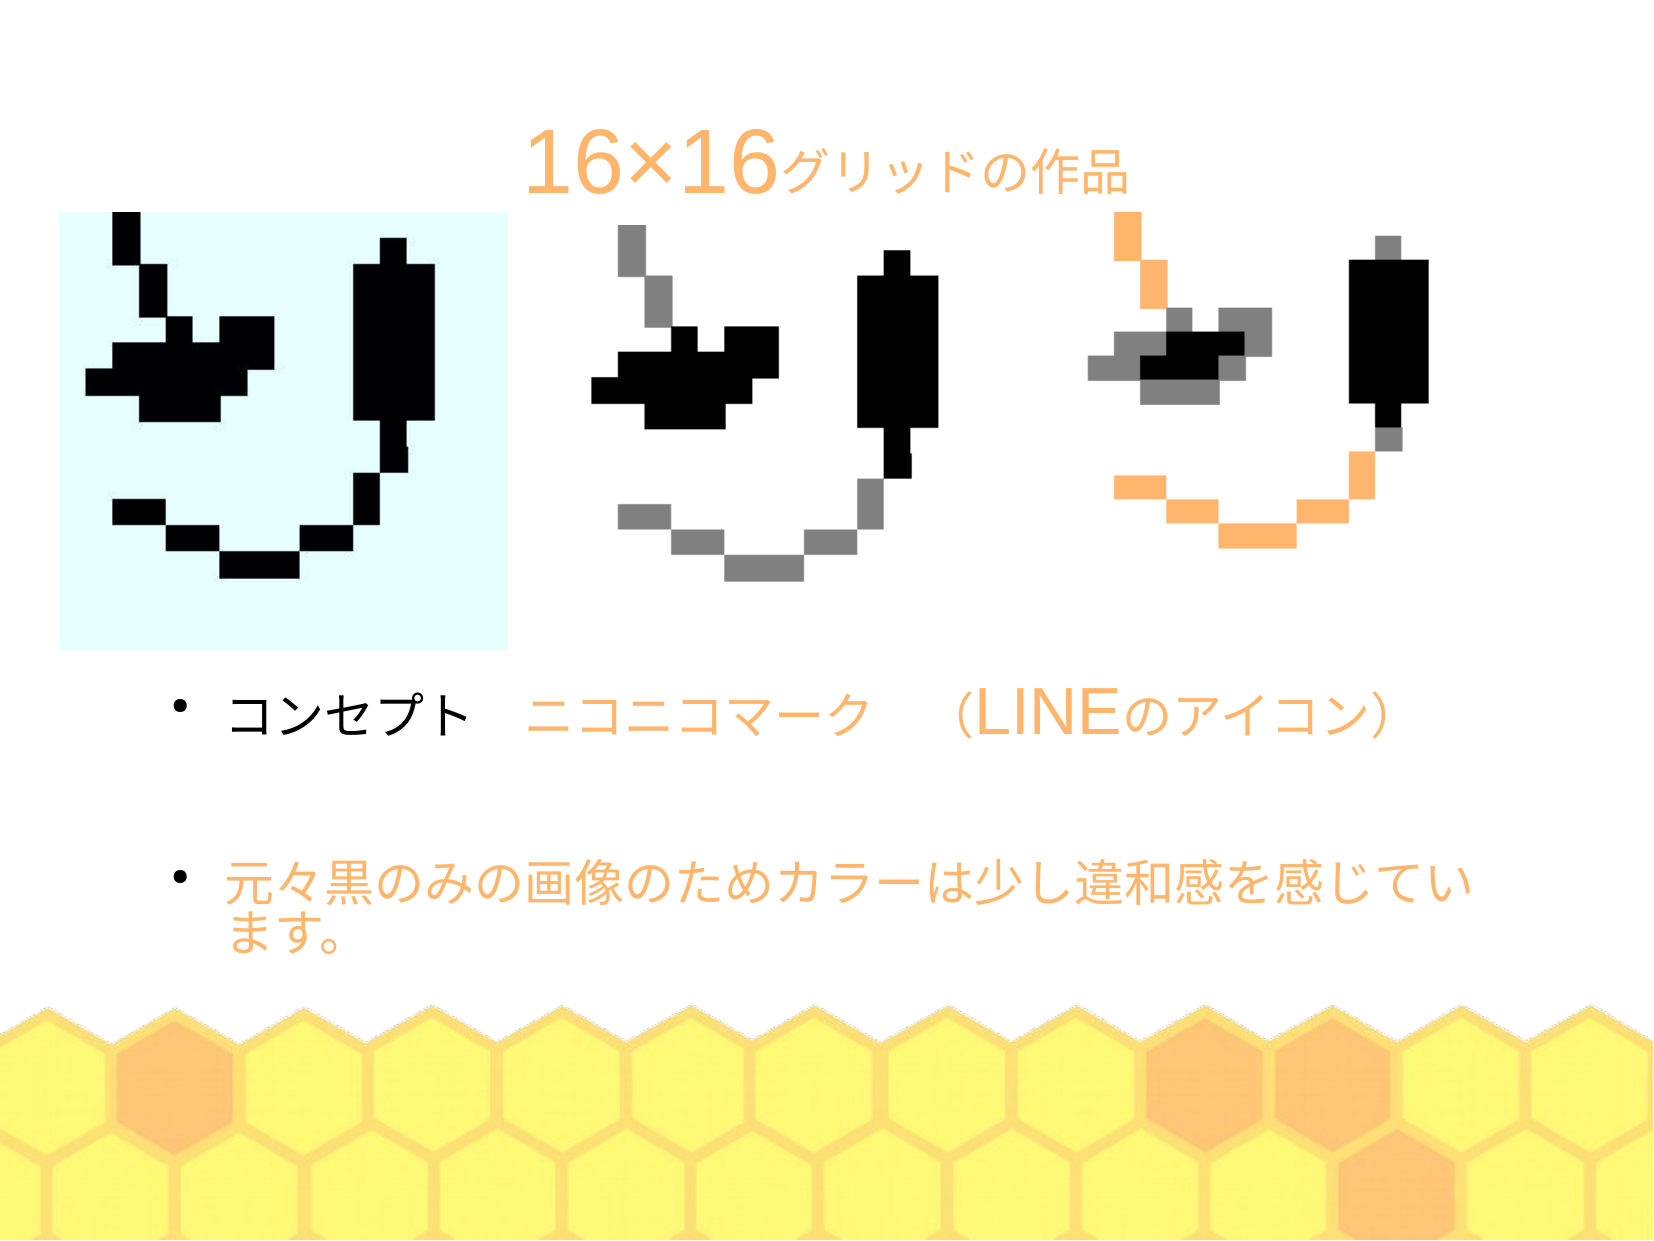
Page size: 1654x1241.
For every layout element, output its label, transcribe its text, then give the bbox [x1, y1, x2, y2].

text_box LINE [974, 667, 1123, 743]
text_box 元々黒のみの画像のためカラーは少し違和感を感じてい [224, 851, 1475, 902]
text_box ● [171, 861, 194, 884]
picture [1062, 212, 1501, 615]
text_box 16×16 [522, 101, 781, 205]
picture [58, 212, 509, 650]
picture [564, 225, 1011, 652]
text_box コンセプト ニコニコマーク （ [224, 684, 974, 735]
text_box ● [171, 689, 194, 713]
text_box のアイコン） [1122, 684, 1423, 735]
picture [0, 1001, 1654, 1241]
text_box グリッドの作品 [780, 140, 1131, 191]
text_box ます。 [224, 901, 375, 952]
